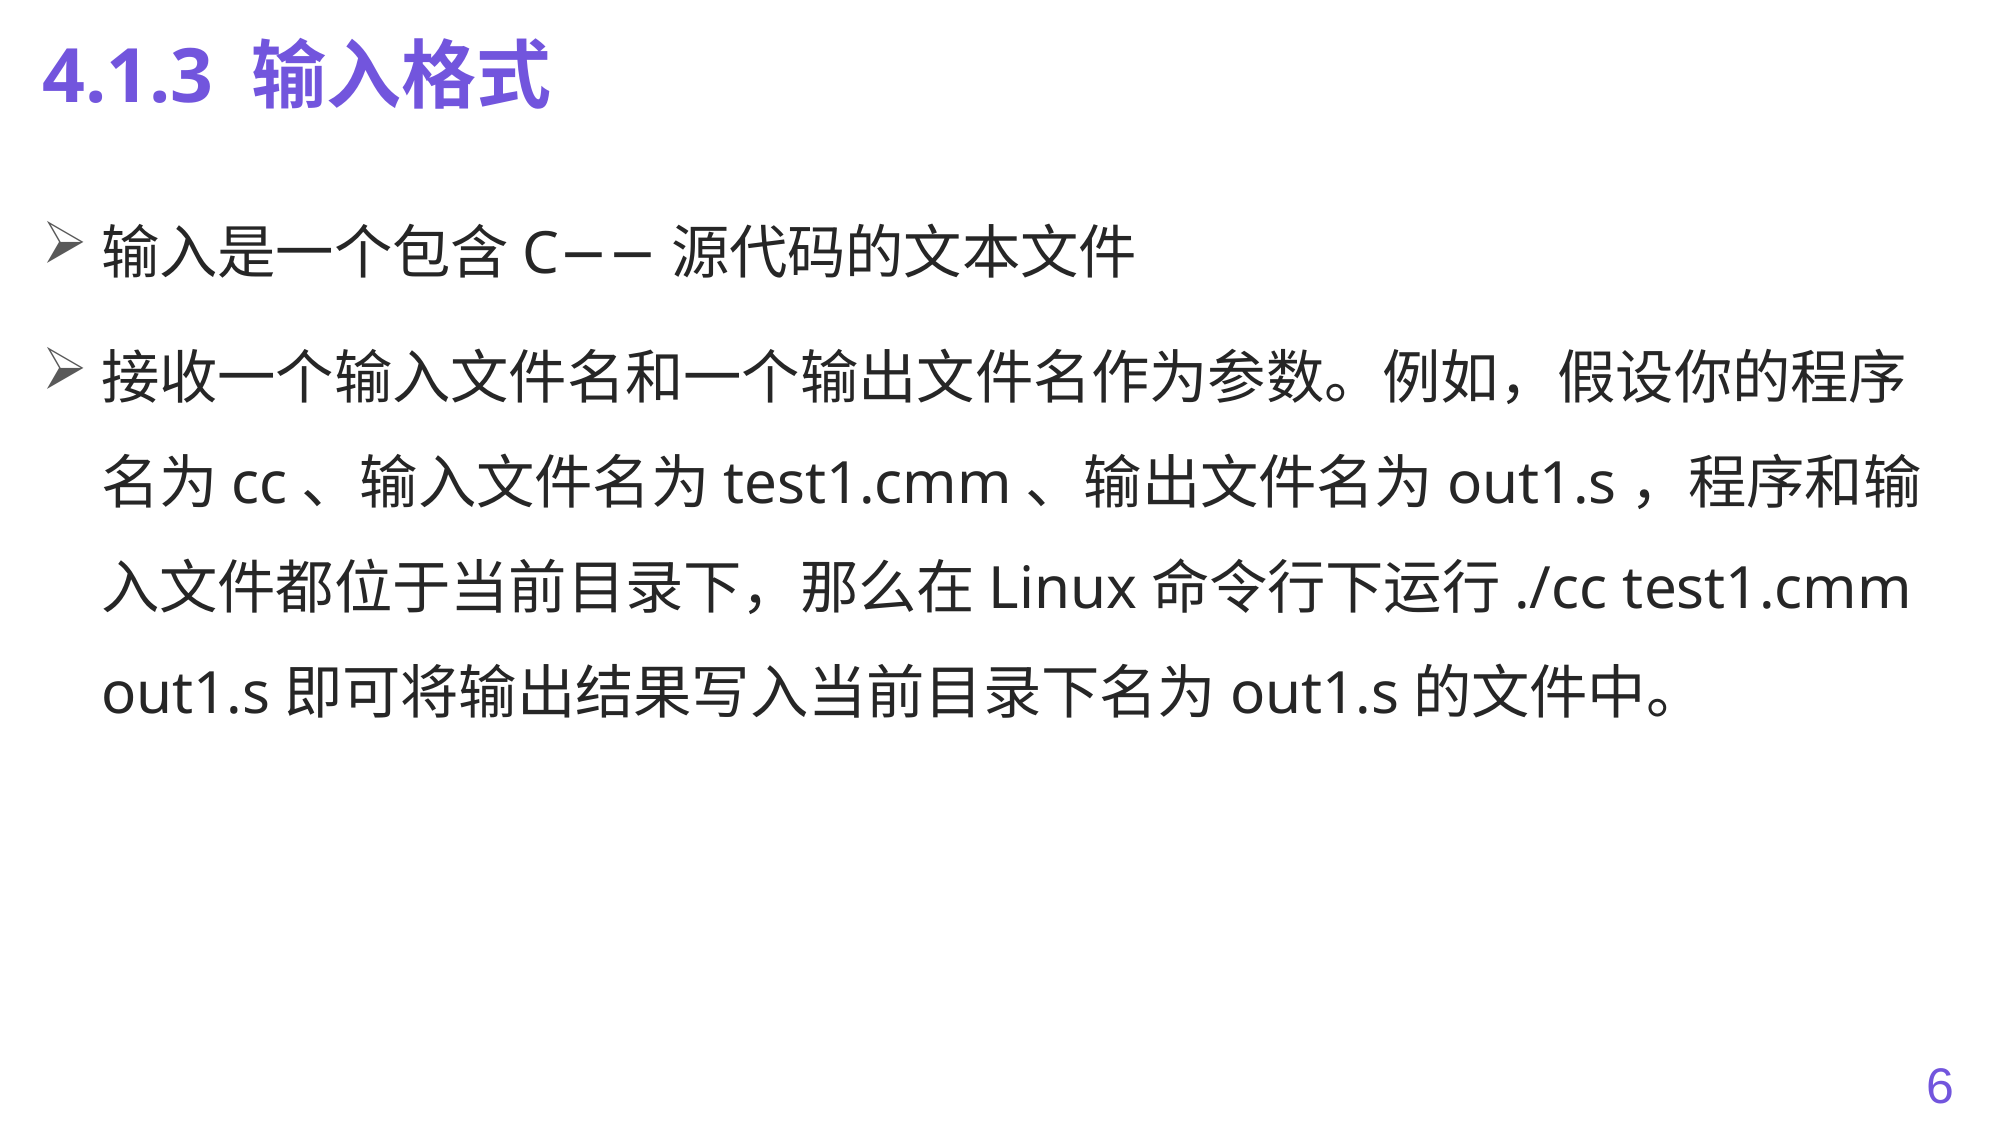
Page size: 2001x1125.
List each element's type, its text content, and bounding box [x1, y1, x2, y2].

list 输入是一个包含C−−源代码的文本文件 接收一个输入文件名和一个输出文件名作为参数。例如，假设你的程序名为cc、输入文件名为test1.cmm、输出文件名为out1.s，程序和输入文件都位于当前目录下，那么在Linux命令行下运行./cc test1.cmm out1.s即可将输出结果写入当前目录下名为out1.s的文件中。 [27, 172, 1969, 1043]
title 4.1.3 输入格式 [27, 3, 1969, 154]
slide_number 6 [1839, 1053, 1969, 1113]
